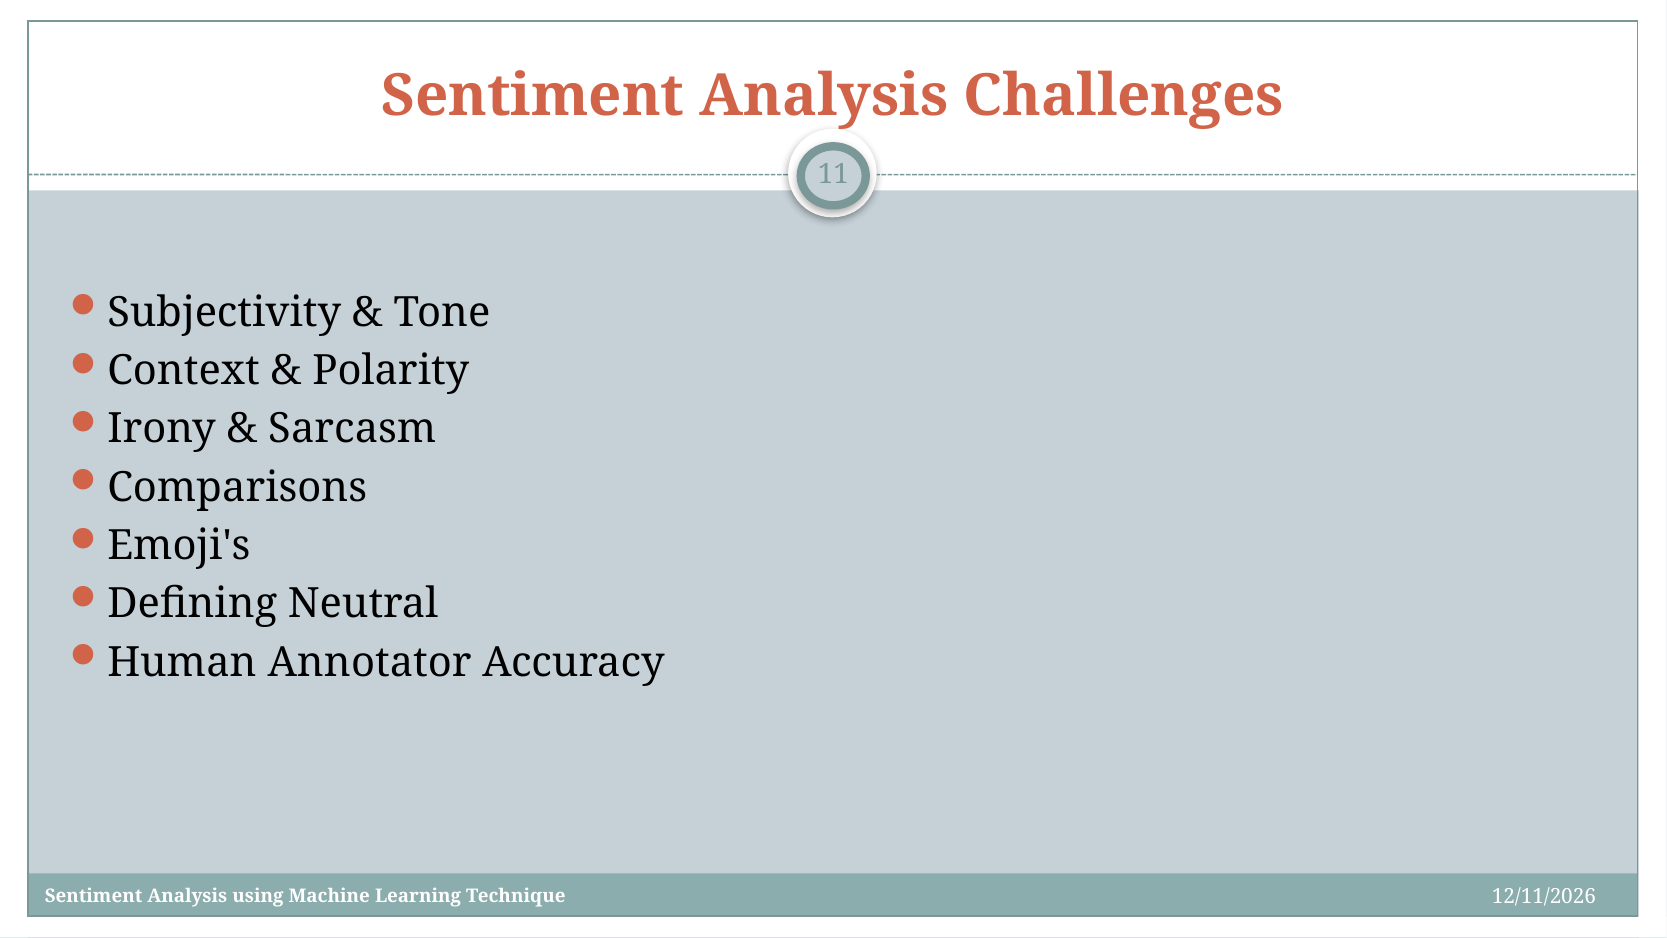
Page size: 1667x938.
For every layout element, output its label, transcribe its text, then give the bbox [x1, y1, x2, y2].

list Subjectivity & Tone Context & Polarity Irony & Sarcasm Comparisons Emoji's Defining Neutral Human Annotator Accuracy [54, 208, 1605, 834]
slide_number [1337, 875, 1611, 926]
footer Sentiment Analysis using Machine Learning Technique [30, 876, 1311, 927]
title Sentiment Analysis Challenges [249, 31, 1417, 135]
slide_number 11 [794, 145, 873, 205]
